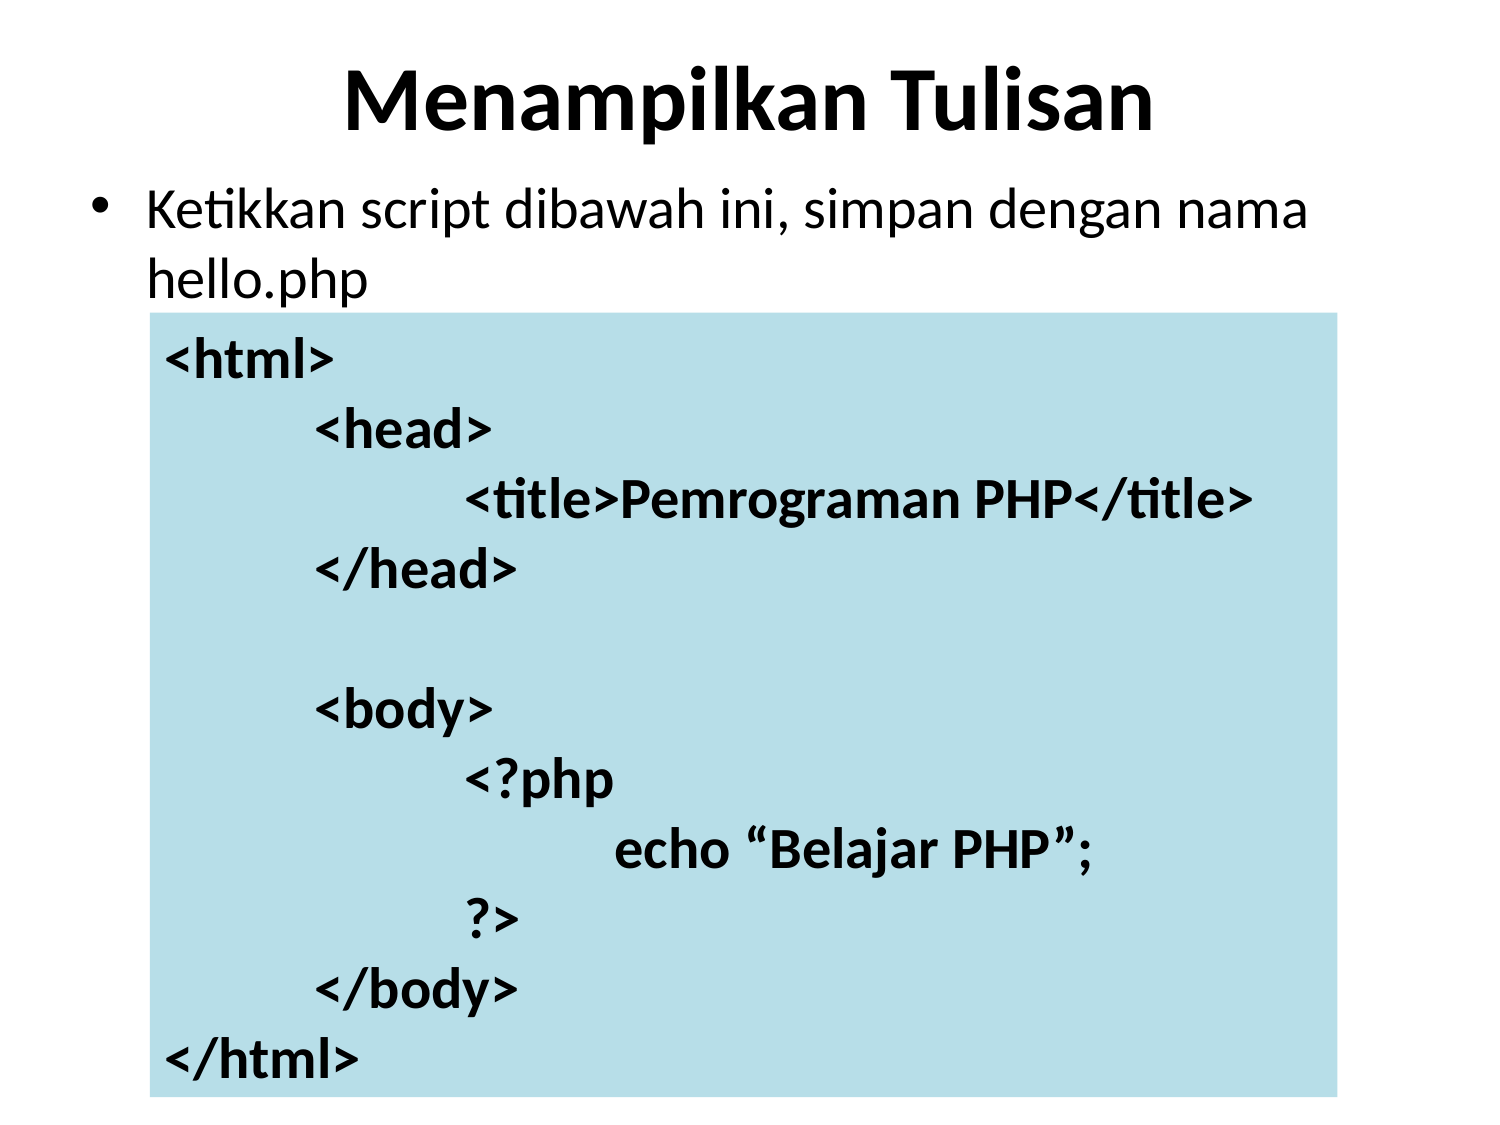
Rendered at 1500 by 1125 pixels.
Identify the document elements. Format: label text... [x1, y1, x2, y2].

list Ketikkan script dibawah ini, simpan dengan nama hello.php [75, 162, 1425, 1005]
text_box <html> <head> <title>Pemrograman PHP</title> </head> <body> <?php echo “Belajar PHP”; ?> </body> </html> [149, 312, 1338, 1098]
title Menampilkan Tulisan [75, 0, 1425, 162]
